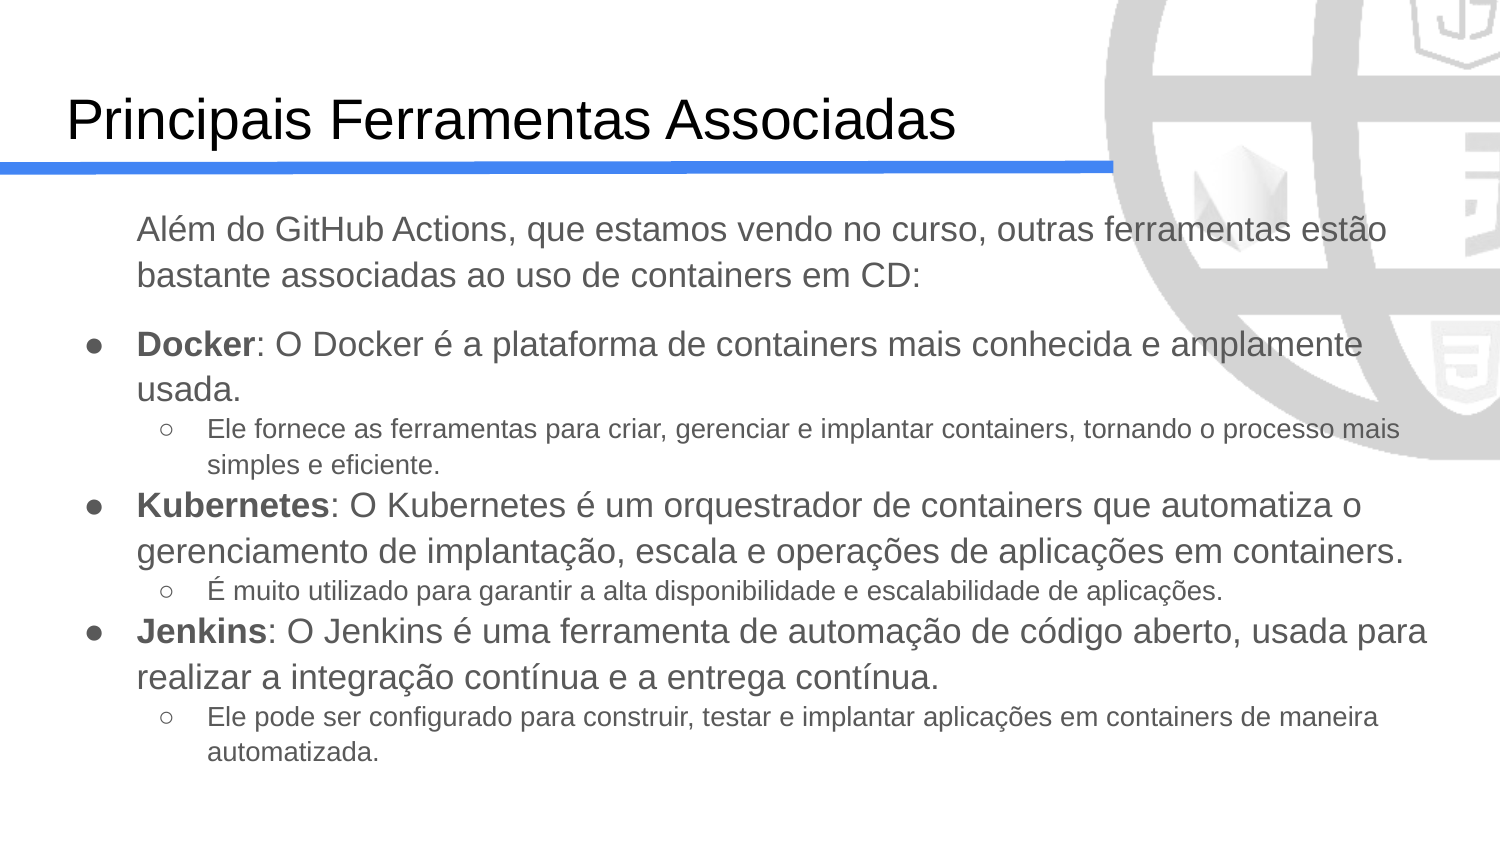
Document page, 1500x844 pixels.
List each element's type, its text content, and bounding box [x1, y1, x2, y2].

list Além do GitHub Actions, que estamos vendo no curso, outras ferramentas estão bastante associadas ao uso de containers em CD: Docker: O Docker é a plataforma de containers mais conhecida e amplamente usada. Ele fornece as ferramentas para criar, gerenciar e implantar containers, tornando o processo mais simples e eficiente. Kubernetes: O Kubernetes é um orquestrador de containers que automatiza o gerenciamento de implantação, escala e operações de aplicações em containers. É muito utilizado para garantir a alta disponibilidade e escalabilidade de aplicações. Jenkins: O Jenkins é uma ferramenta de automação de código aberto, usada para realizar a integração contínua e a entrega contínua. Ele pode ser configurado para construir, testar e implantar aplicações em containers de maneira automatizada. [51, 189, 1449, 817]
title Principais Ferramentas Associadas [51, 72, 1449, 167]
